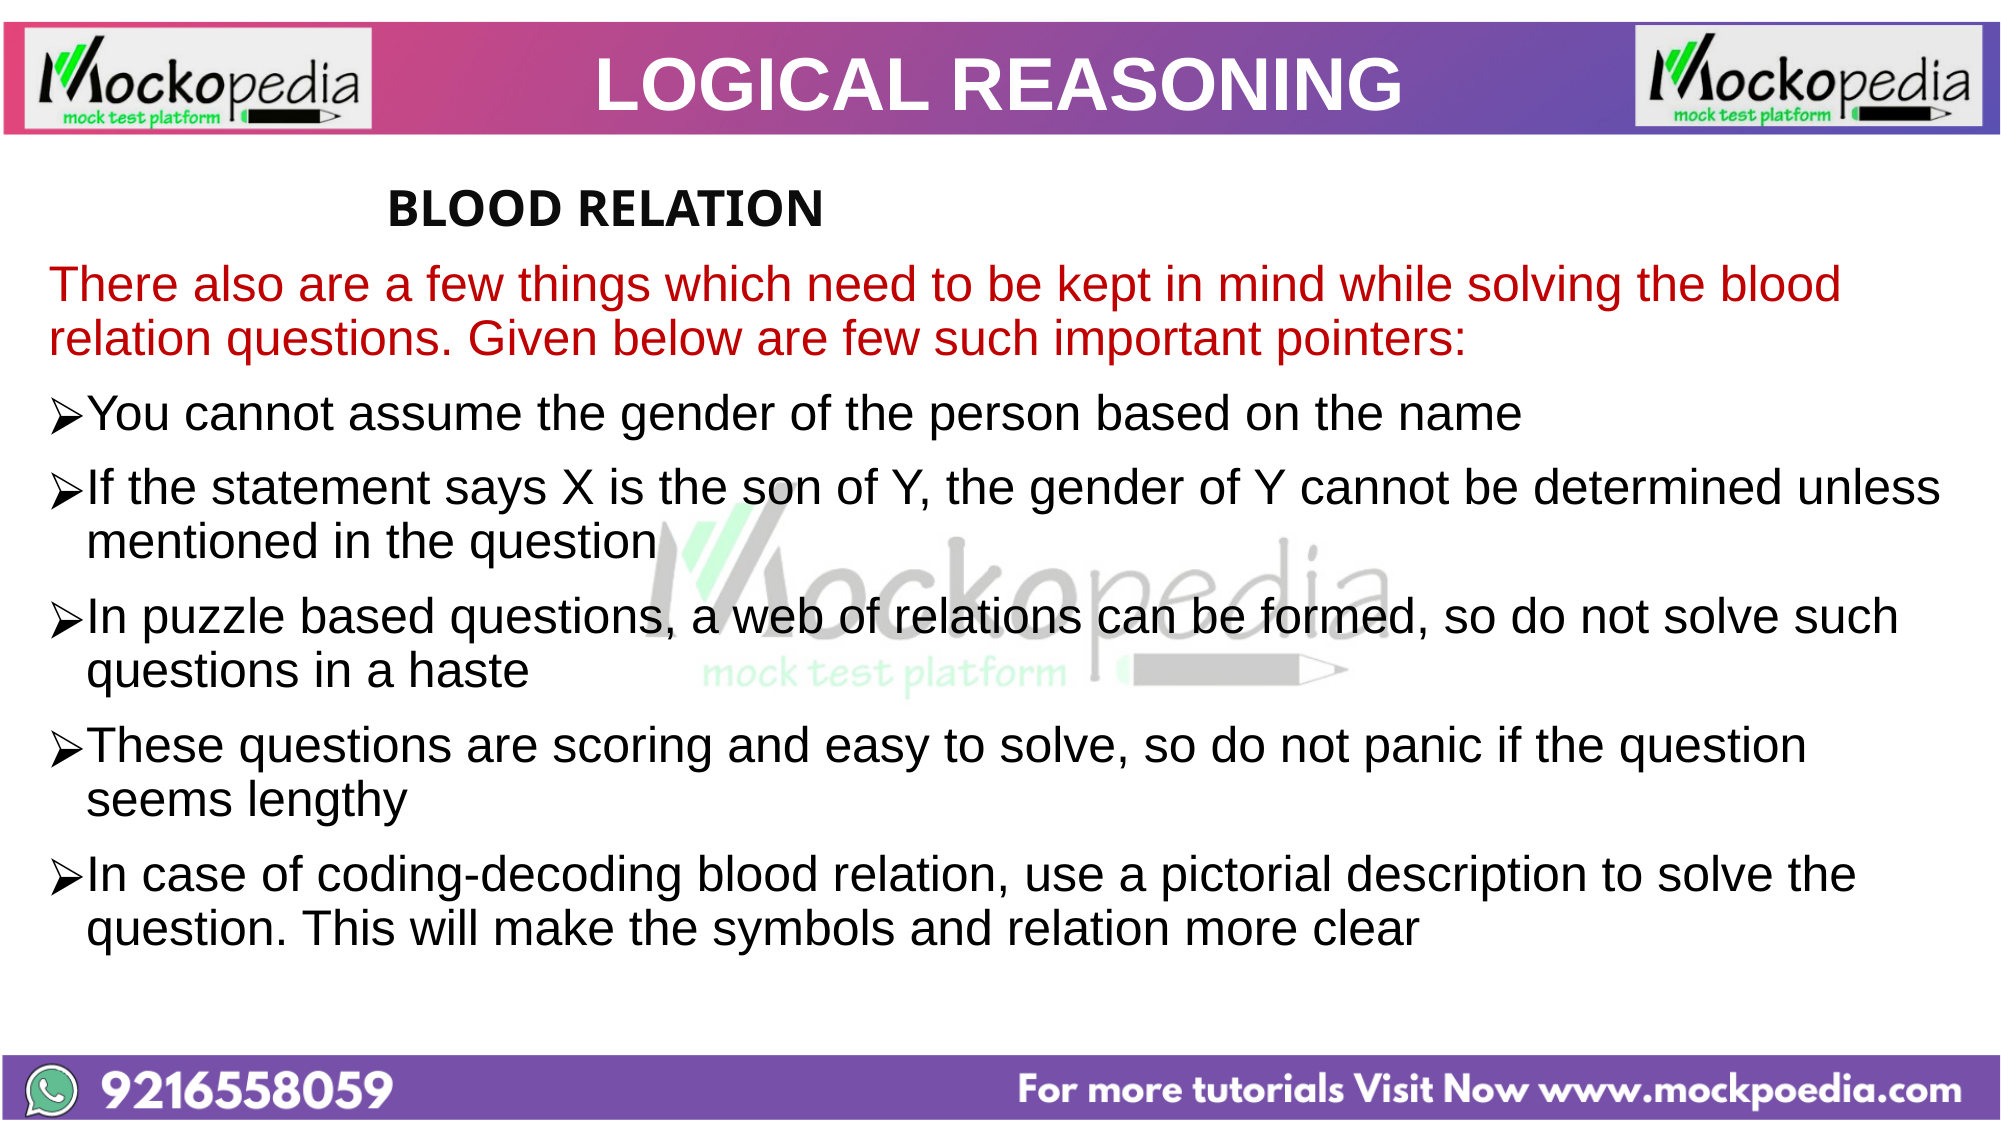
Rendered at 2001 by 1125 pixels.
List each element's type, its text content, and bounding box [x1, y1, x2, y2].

title LOGICAL REASONING [41, 31, 1959, 142]
picture [0, 0, 2001, 1125]
list BLOOD RELATION There also are a few things which need to be kept in mind while solving the blood relation questions. Given below are few such important pointers: You cannot assume the gender of the person based on the name If the statement says X is the son of Y, the gender of Y cannot be determined unless mentioned in the question In puzzle based questions, a web of relations can be formed, so do not solve such questions in a haste These questions are scoring and easy to solve, so do not panic if the question seems lengthy In case of coding-decoding blood relation, use a pictorial description to solve the question. This will make the symbols and relation more clear [33, 175, 1959, 1053]
